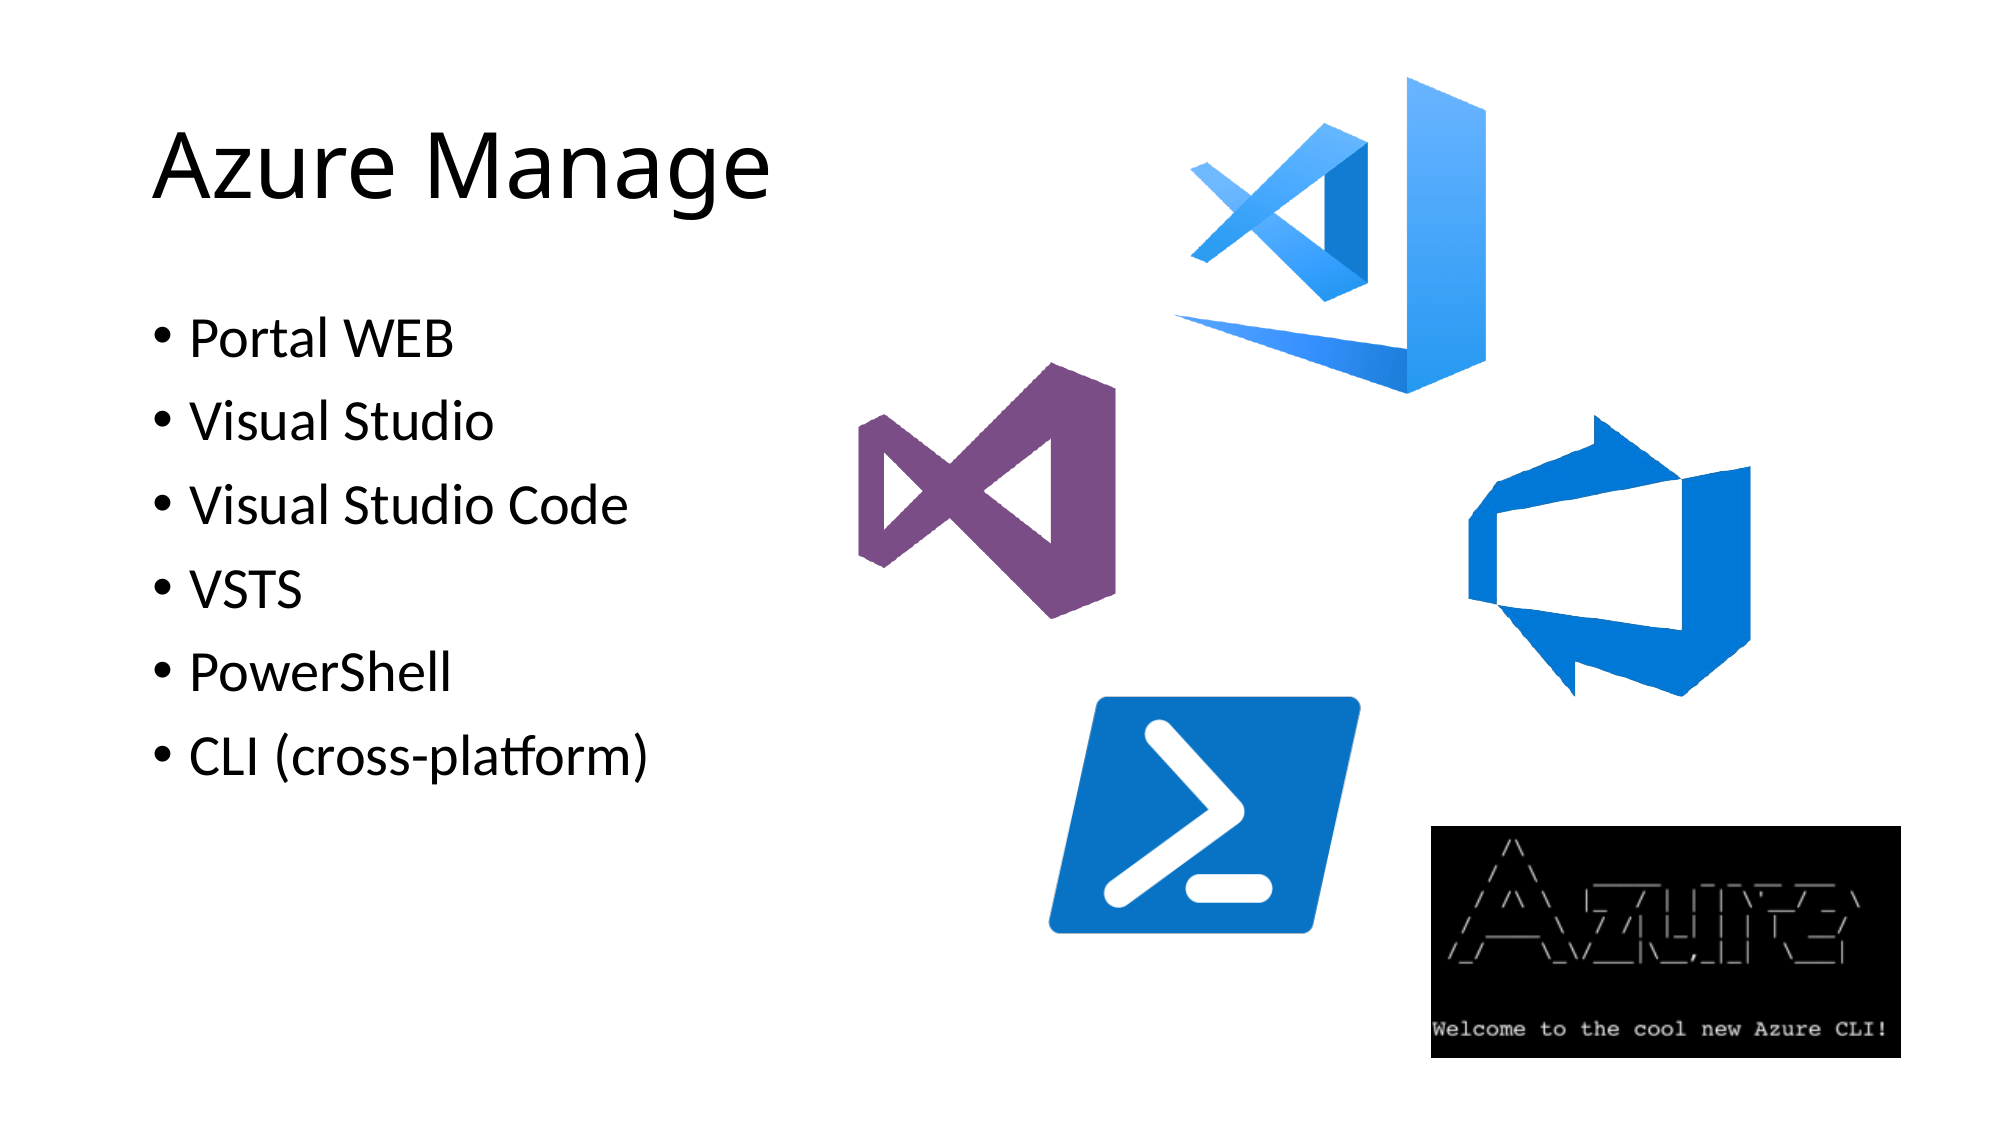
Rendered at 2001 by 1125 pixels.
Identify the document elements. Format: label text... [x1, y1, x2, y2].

list Portal WEB Visual Studio Visual Studio Code VSTS PowerShell CLI (cross-platform) [137, 299, 1431, 1014]
title Azure Manage [137, 59, 1863, 278]
picture [742, 76, 1901, 1058]
list Portal WEB Visual Studio Visual Studio Code VSTS PowerShell CLI (cross-platform) [1432, 299, 1863, 825]
